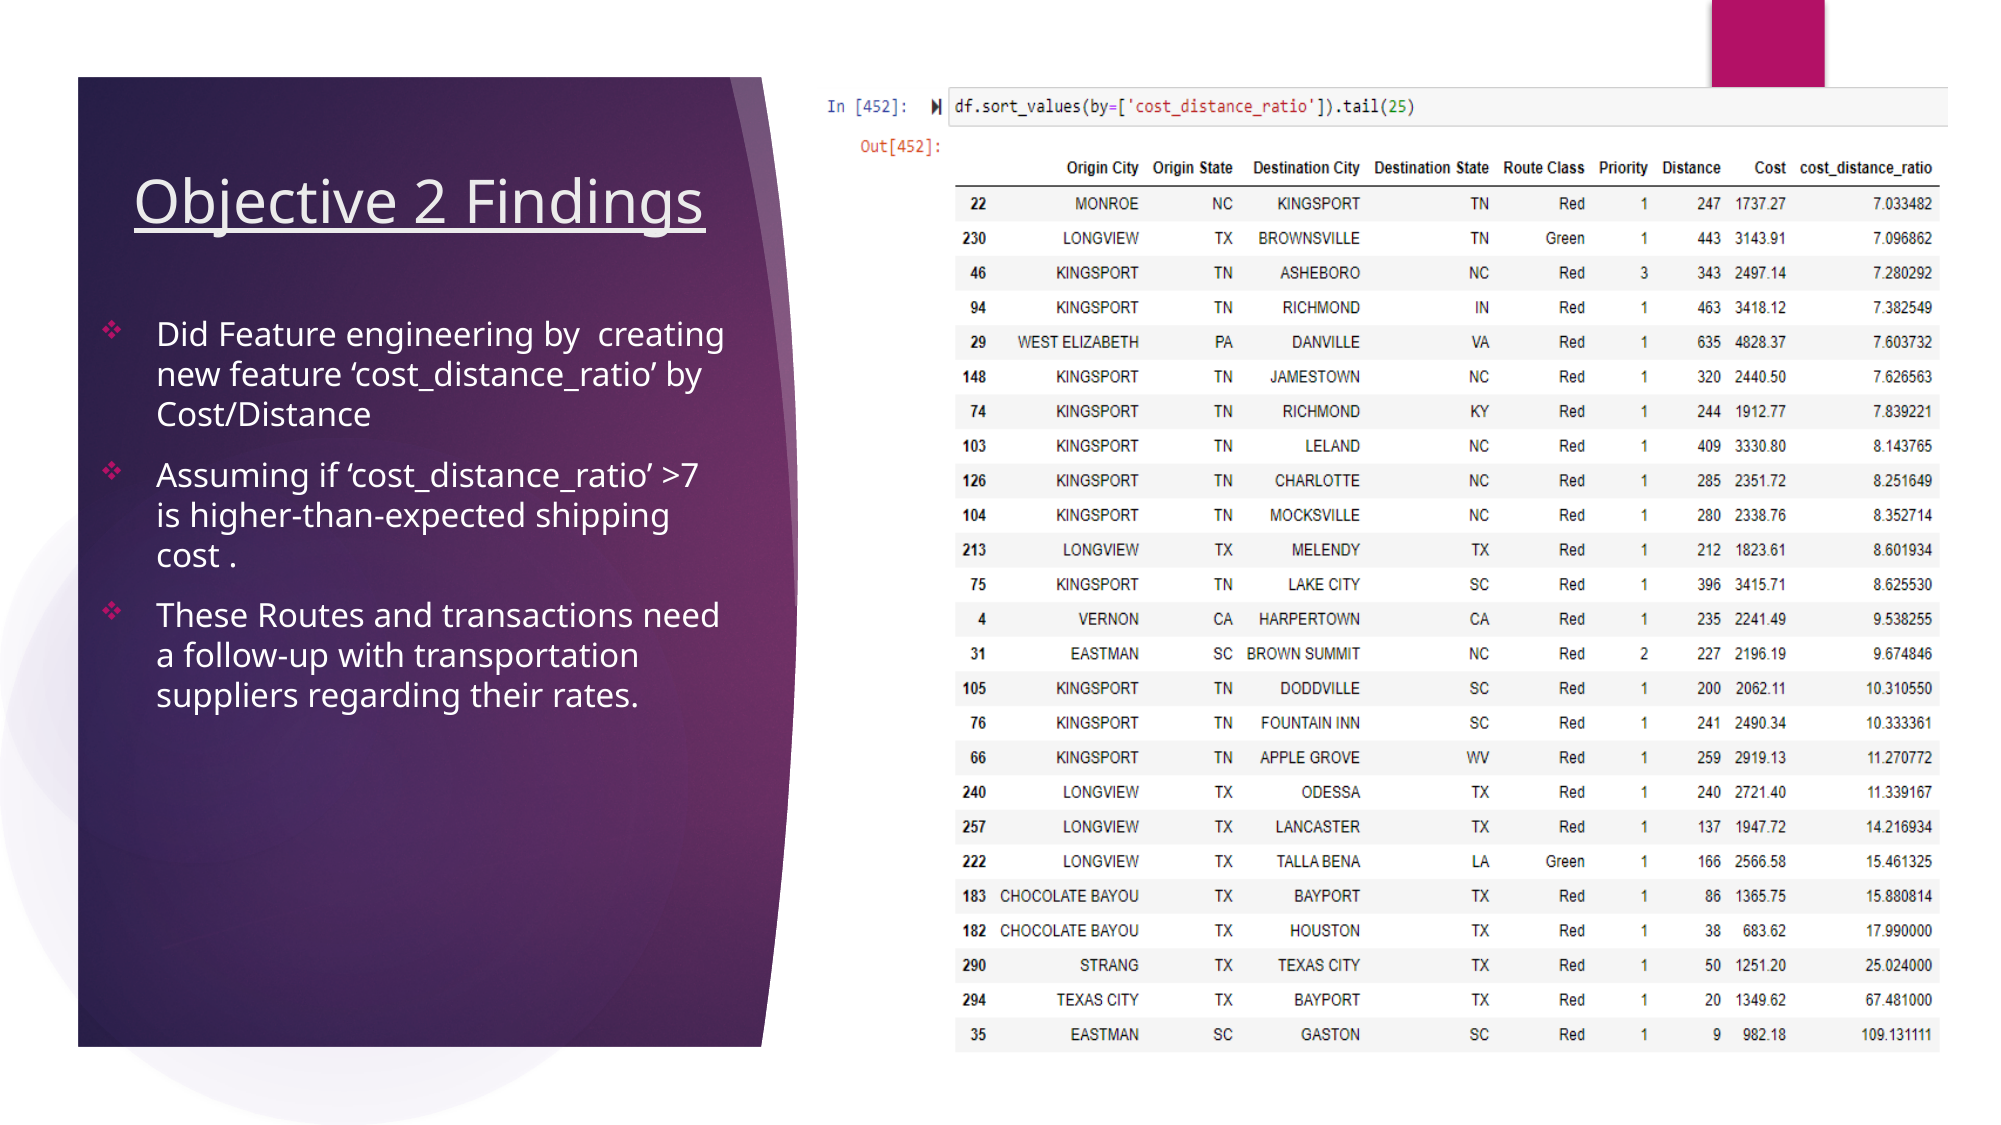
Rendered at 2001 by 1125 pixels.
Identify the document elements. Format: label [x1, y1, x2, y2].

picture [817, 87, 1948, 1060]
text_box [0, 0, 2000, 1125]
